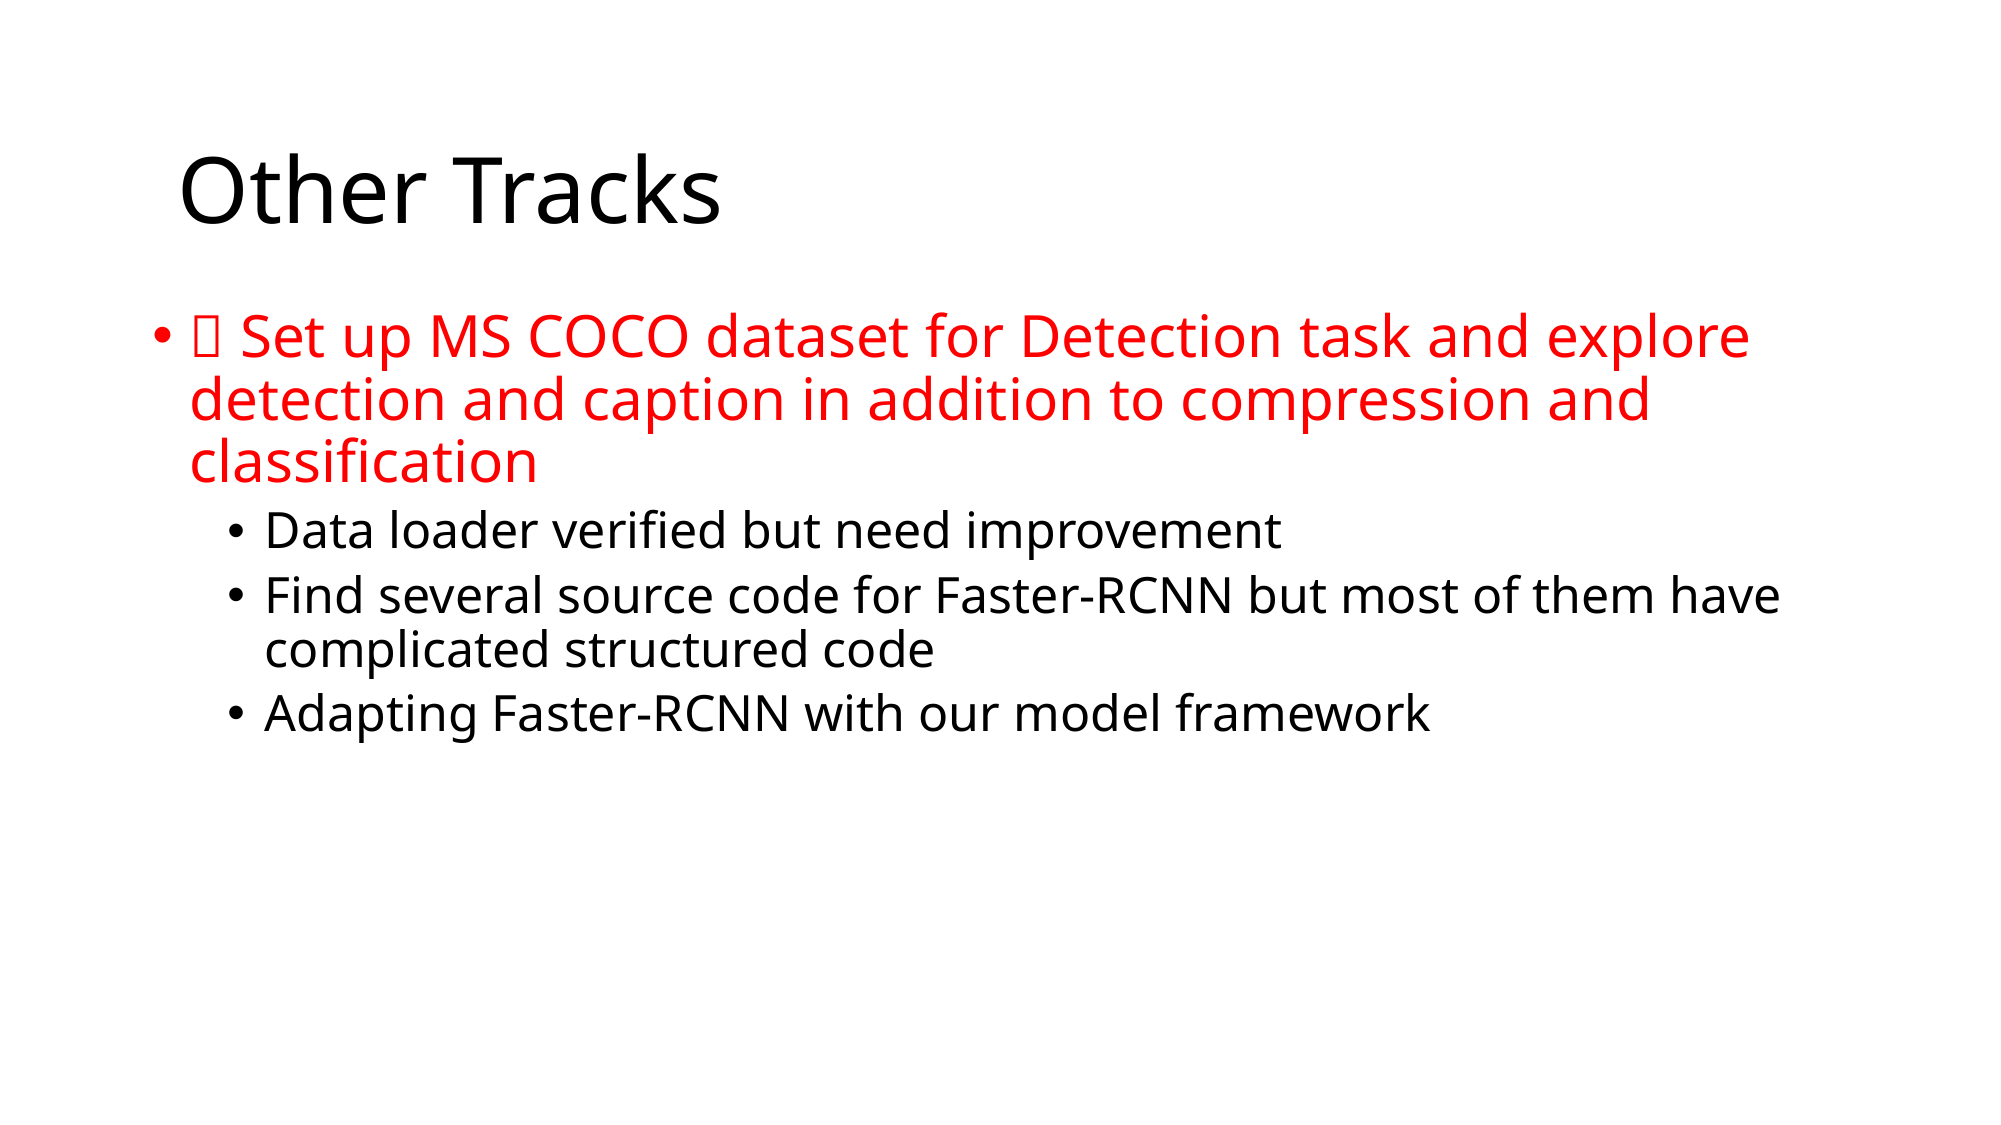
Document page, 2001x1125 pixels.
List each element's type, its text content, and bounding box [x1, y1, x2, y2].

text_box Other Tracks [162, 84, 1888, 303]
list  Set up MS COCO dataset for Detection task and explore detection and caption in addition to compression and classification Data loader verified but need improvement Find several source code for Faster-RCNN but most of them have complicated structured code Adapting Faster-RCNN with our model framework [137, 299, 1863, 1014]
